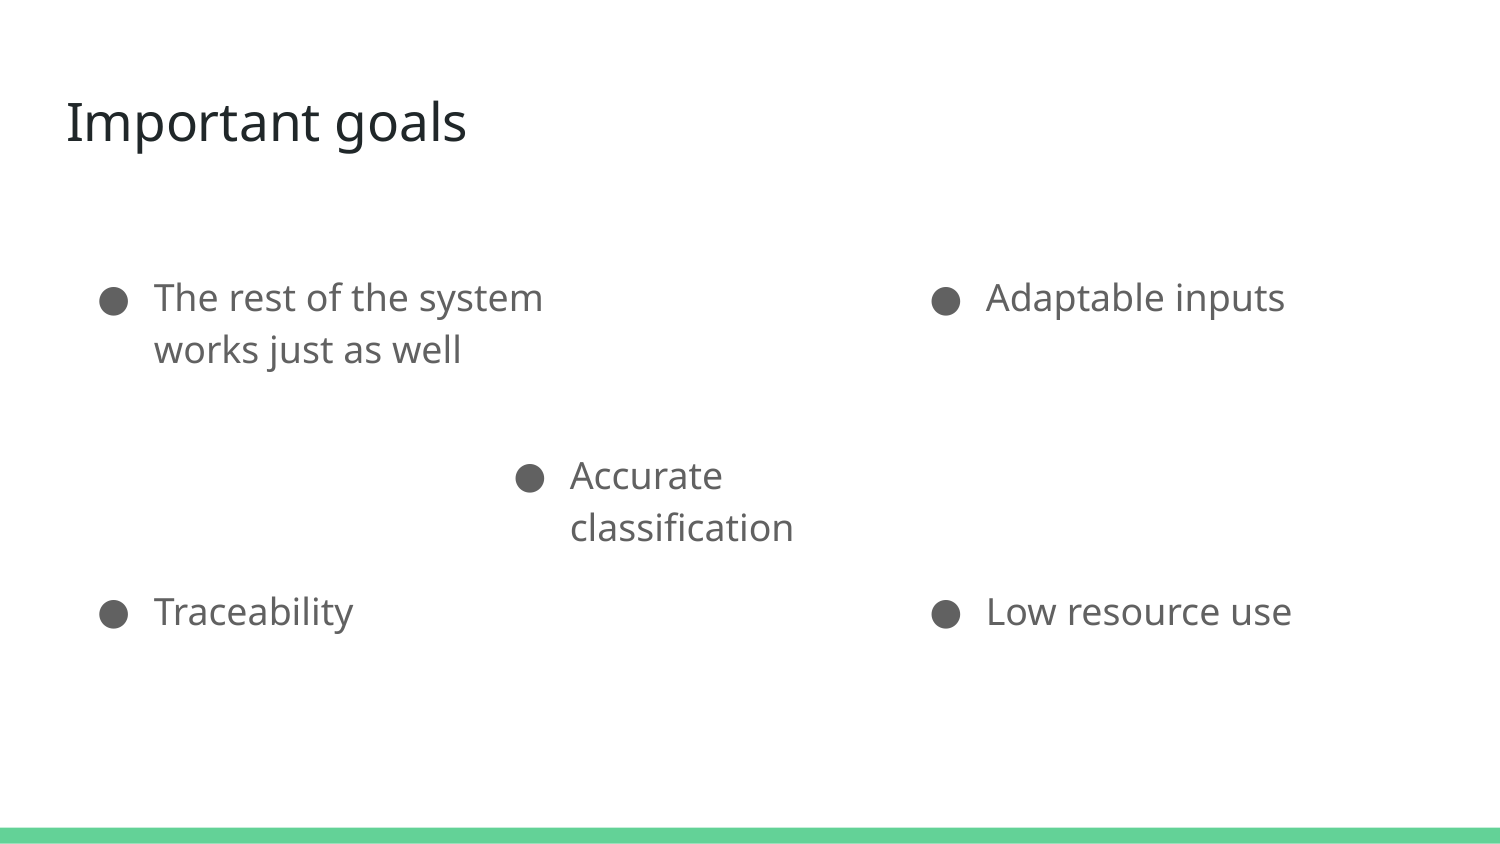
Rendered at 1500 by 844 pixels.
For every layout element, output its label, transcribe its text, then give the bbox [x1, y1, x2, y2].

list Traceability [63, 566, 457, 817]
list Accurate classification [479, 430, 873, 681]
list The rest of the system works just as well [63, 252, 605, 430]
list Adaptable inputs [895, 252, 1437, 339]
list Low resource use [895, 566, 1437, 817]
title Important goals [51, 72, 1449, 167]
